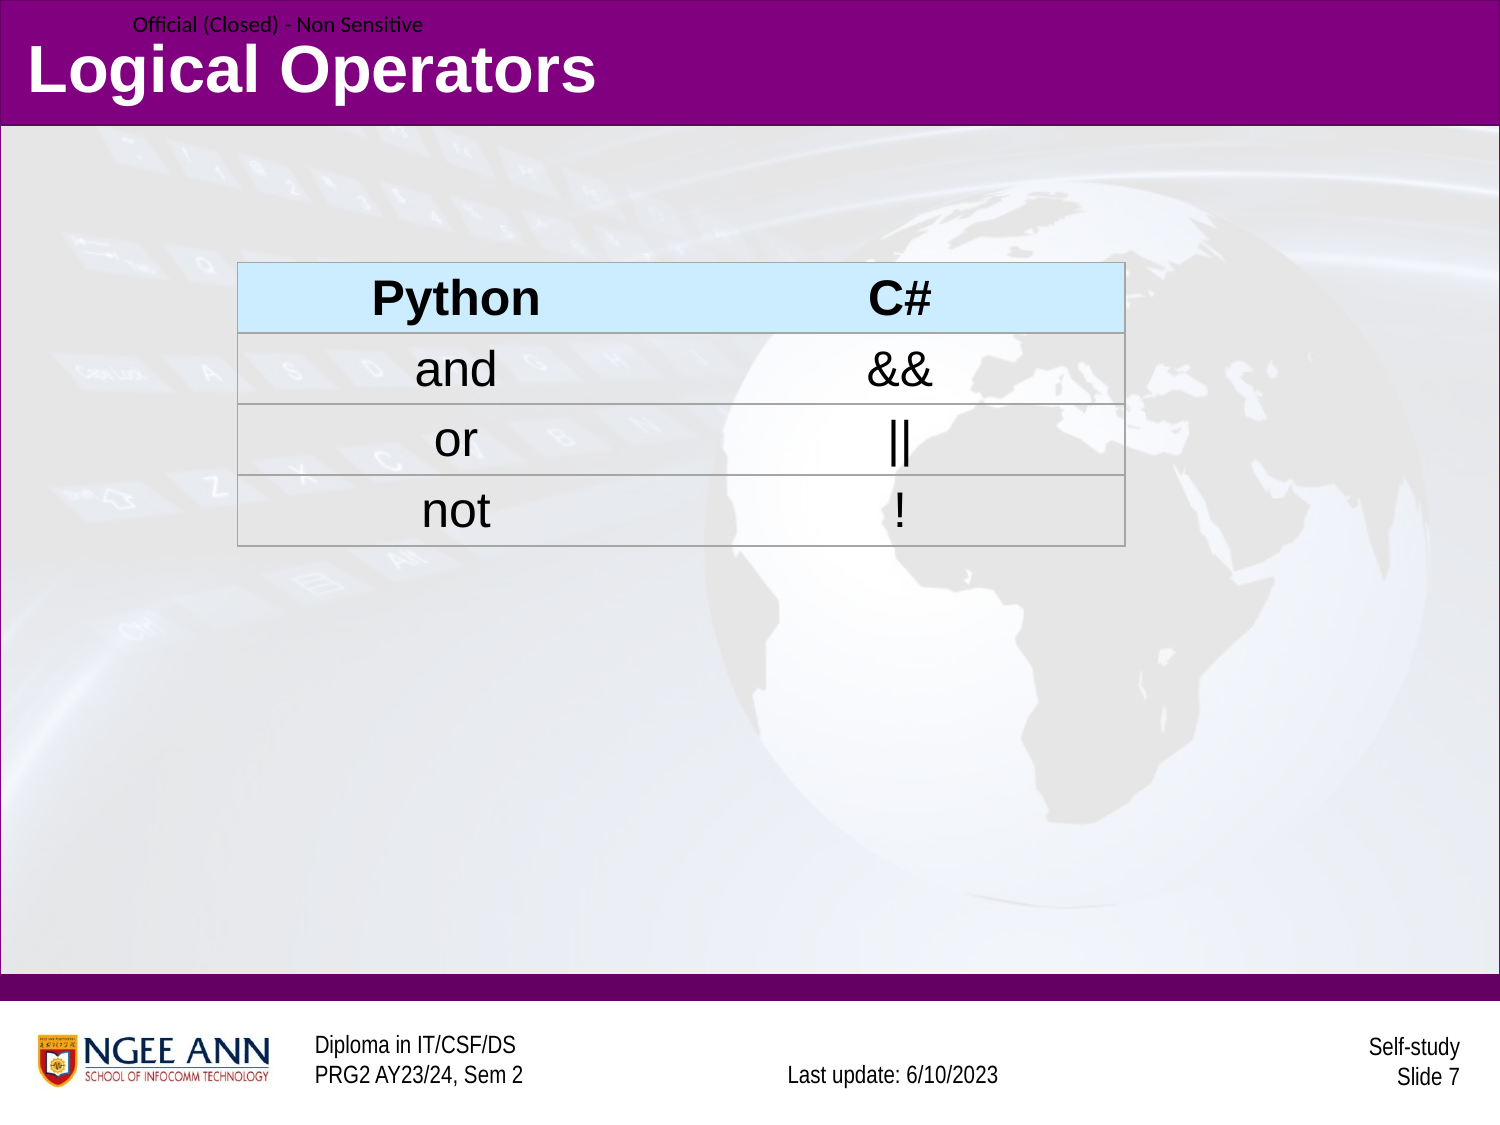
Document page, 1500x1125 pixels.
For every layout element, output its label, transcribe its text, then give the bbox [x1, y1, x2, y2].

table_cell && [675, 334, 1124, 403]
table_header C# [675, 263, 1124, 332]
table_cell || [675, 405, 1124, 474]
title Logical Operators [12, 19, 1488, 113]
table_cell ! [675, 476, 1124, 545]
table_header Python [238, 263, 675, 332]
table_cell not [238, 476, 675, 545]
table_cell and [238, 334, 675, 403]
picture [12, 1012, 294, 1109]
table_cell or [238, 405, 675, 474]
